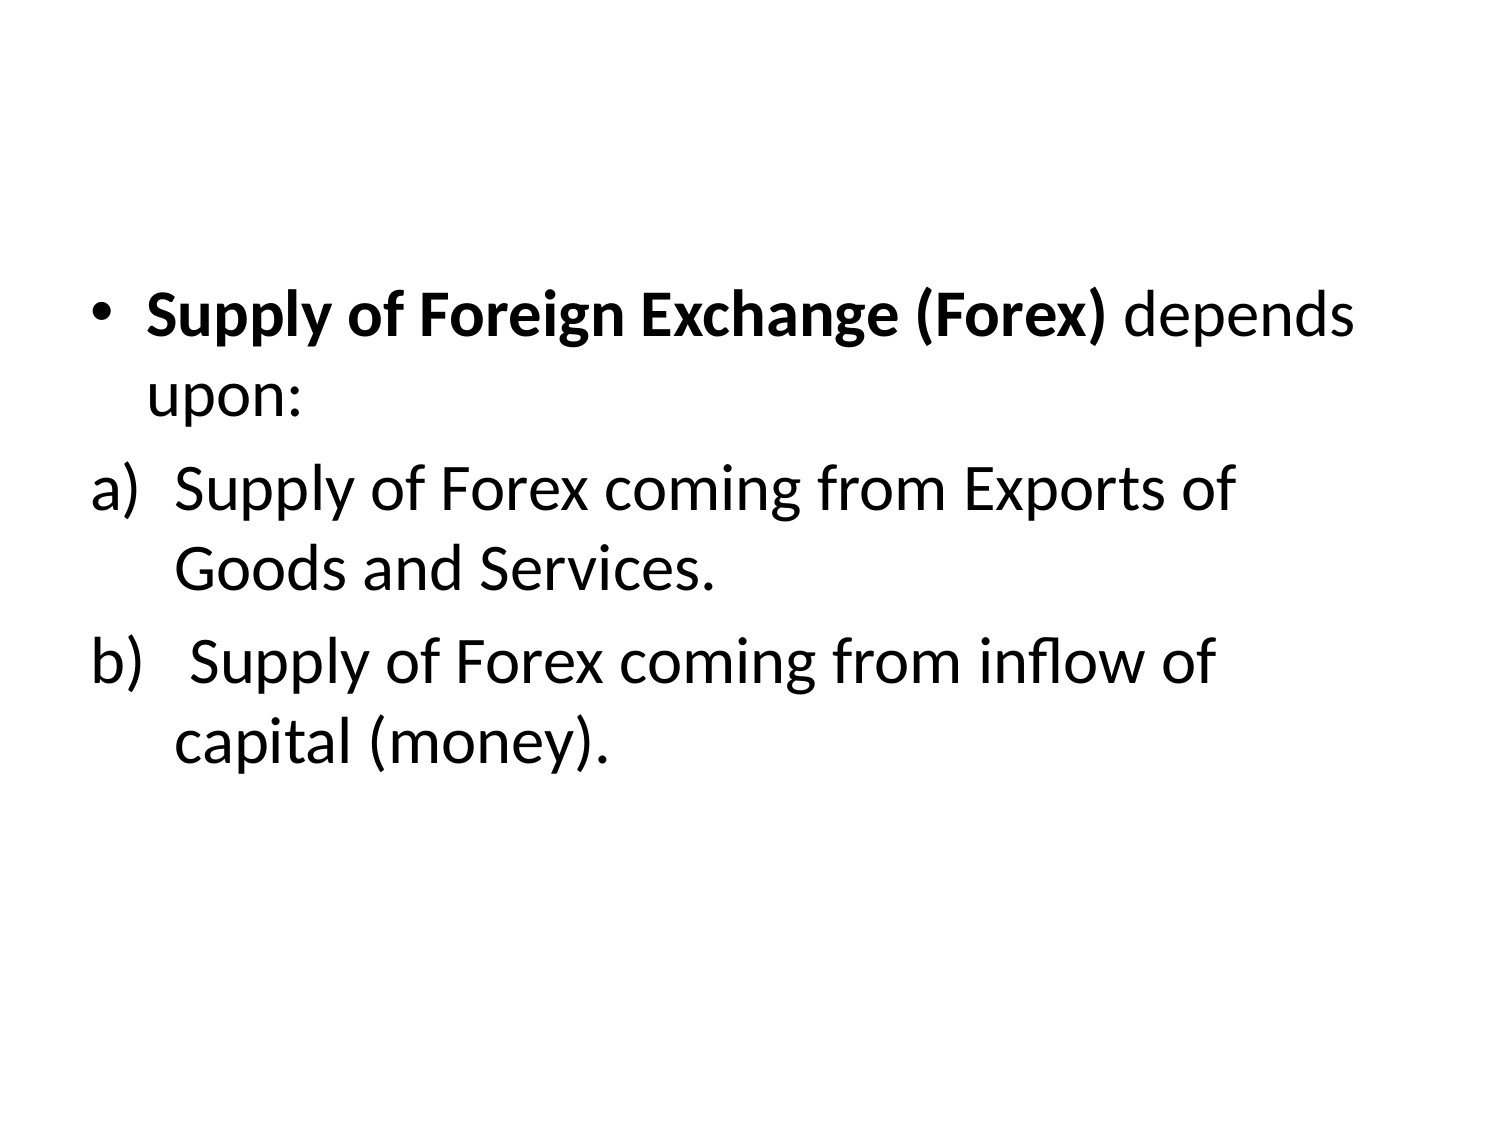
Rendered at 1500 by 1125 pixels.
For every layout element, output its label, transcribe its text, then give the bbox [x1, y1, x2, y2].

list Supply of Foreign Exchange (Forex) depends upon: Supply of Forex coming from Exports of Goods and Services. Supply of Forex coming from inflow of capital (money). [75, 262, 1425, 1005]
